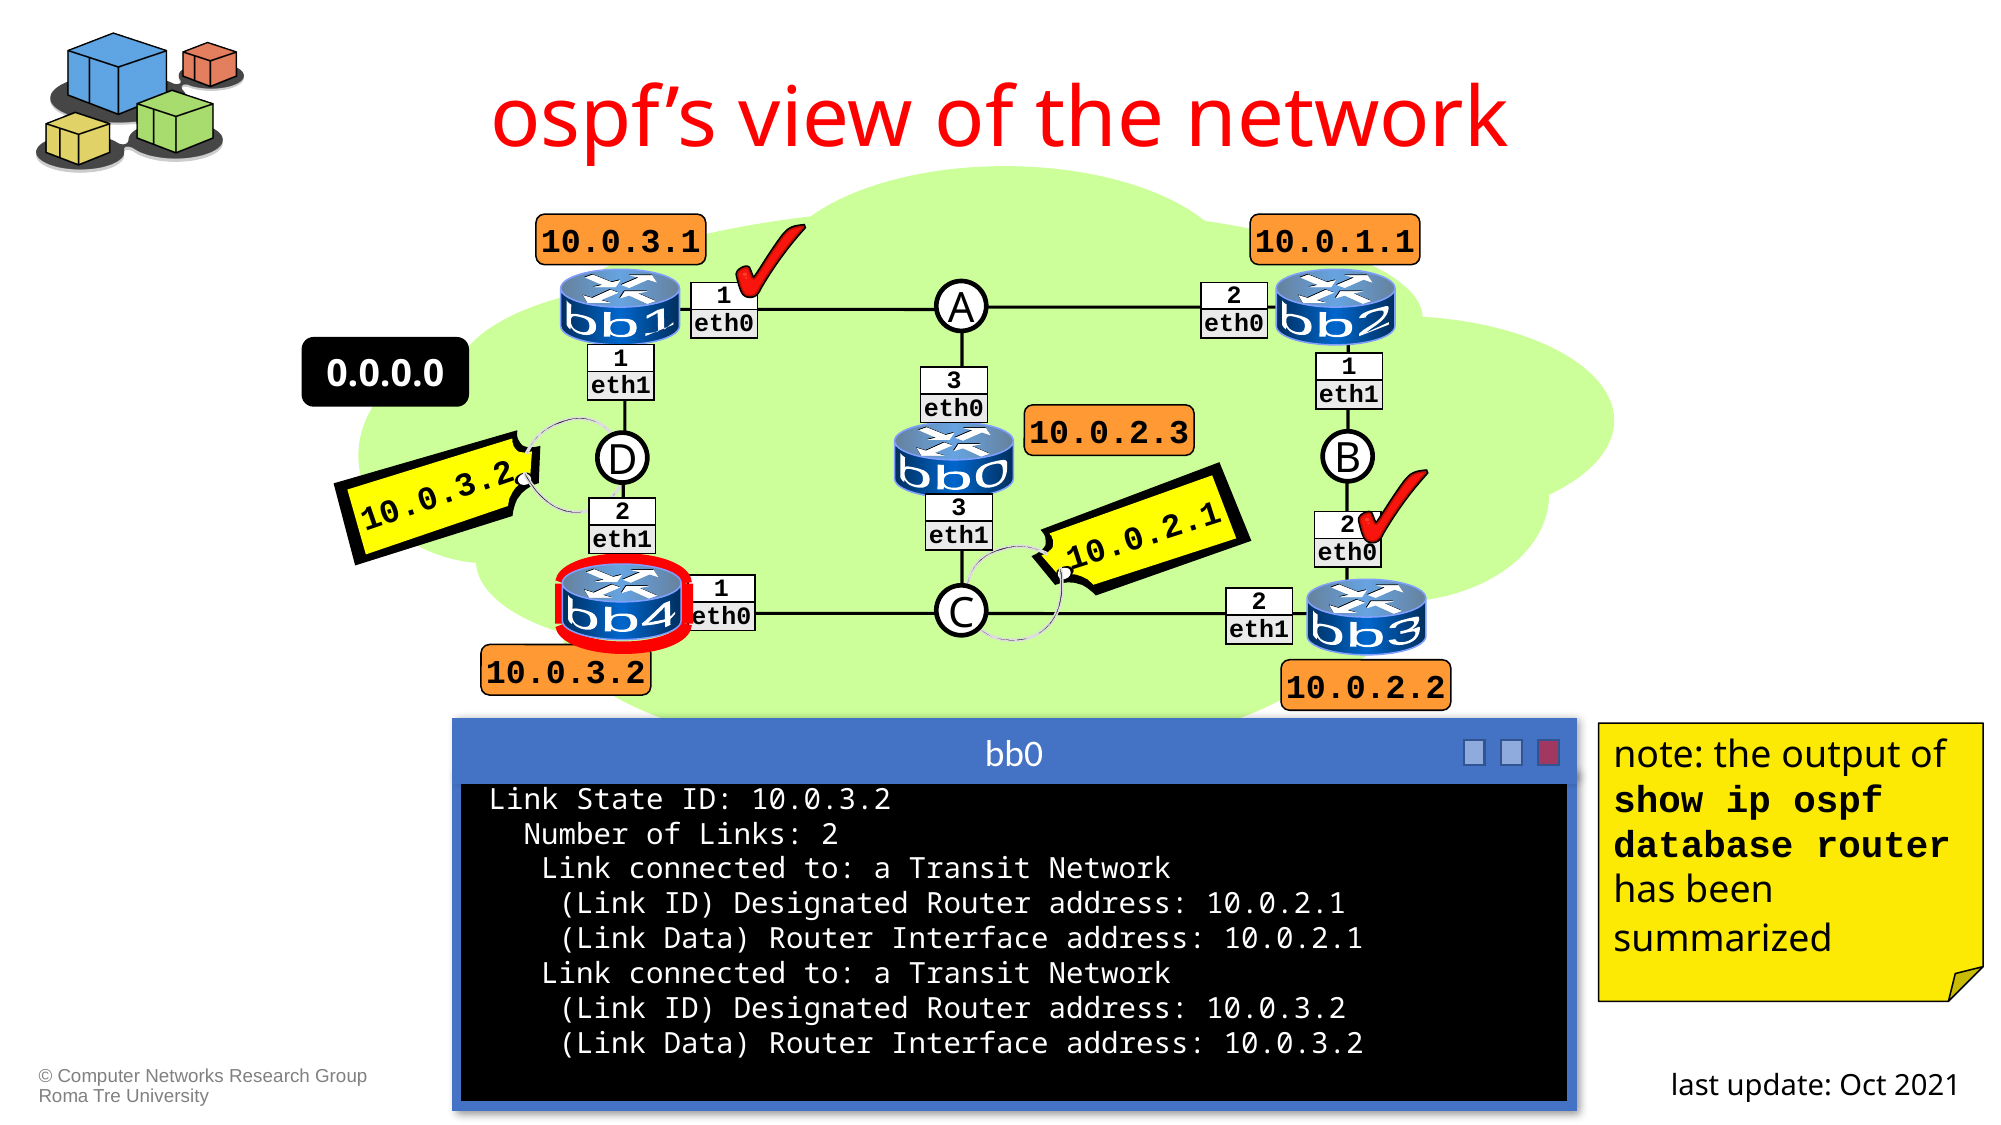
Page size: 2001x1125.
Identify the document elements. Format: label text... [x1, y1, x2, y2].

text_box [560, 269, 680, 346]
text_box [1315, 352, 1383, 410]
text_box note: the output of show ip ospf database router has been summarized [1598, 723, 1984, 1002]
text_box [587, 344, 655, 401]
text_box 0.0.0.0 [302, 337, 353, 406]
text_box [1197, 271, 1399, 352]
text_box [588, 497, 656, 554]
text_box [1200, 282, 1268, 339]
title ospf’s view of the network [99, 19, 1900, 207]
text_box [455, 722, 1573, 1107]
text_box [690, 282, 758, 339]
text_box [333, 417, 629, 566]
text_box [692, 574, 756, 631]
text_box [958, 482, 1254, 631]
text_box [358, 165, 1615, 762]
picture [1357, 468, 1430, 544]
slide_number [1585, 1058, 1977, 1114]
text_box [1314, 511, 1382, 568]
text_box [562, 563, 682, 640]
picture [36, 32, 99, 173]
picture [734, 223, 807, 299]
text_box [1275, 269, 1396, 346]
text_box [658, 559, 688, 648]
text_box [560, 559, 586, 564]
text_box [920, 366, 988, 423]
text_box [1225, 587, 1293, 645]
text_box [925, 493, 993, 551]
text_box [894, 421, 1014, 498]
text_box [1306, 579, 1427, 656]
